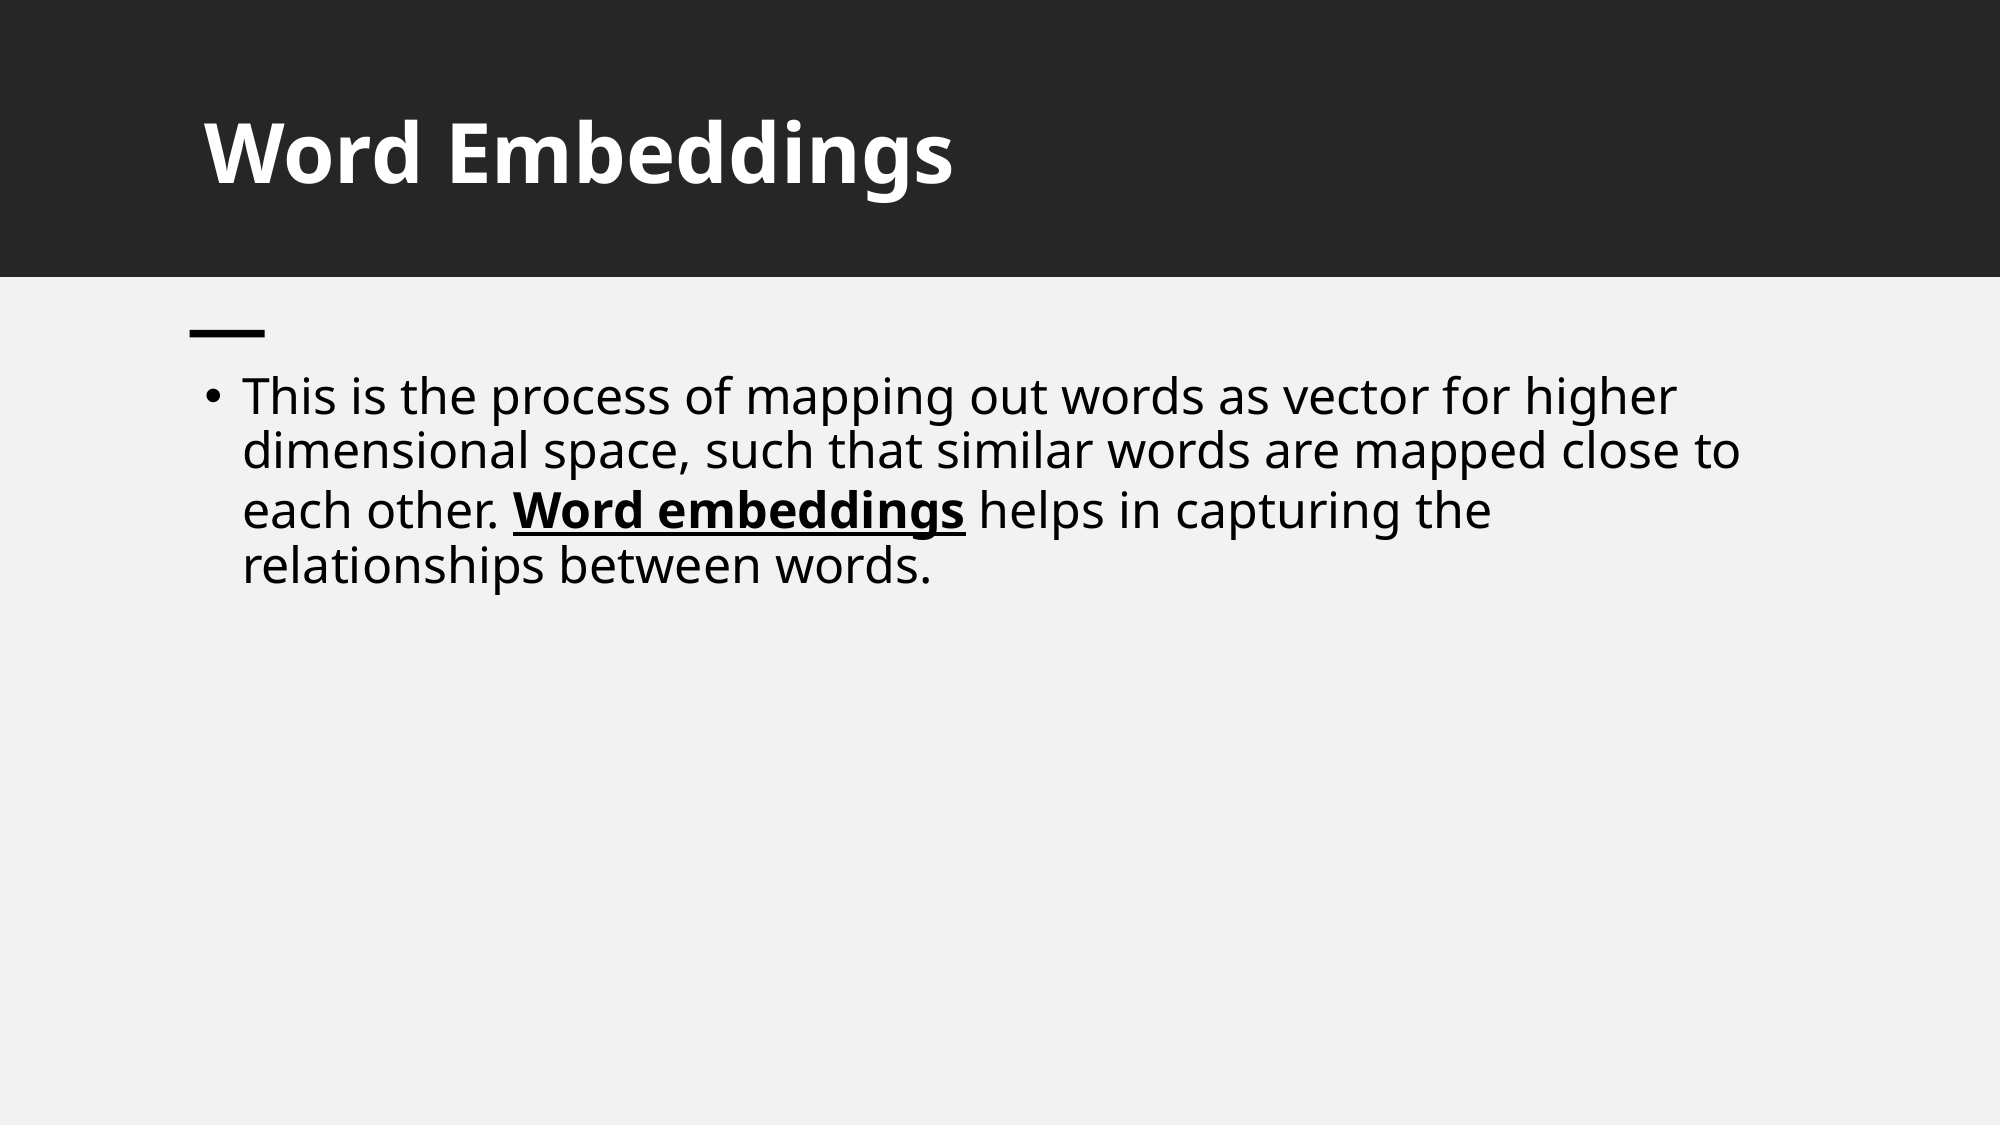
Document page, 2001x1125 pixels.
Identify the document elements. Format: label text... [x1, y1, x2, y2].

text_box [0, 275, 2000, 1125]
text_box [0, 0, 2000, 275]
text_box [188, 328, 266, 339]
title Word Embeddings [189, 104, 1812, 253]
list This is the process of mapping out words as vector for higher dimensional space, such that similar words are mapped close to each other. Word embeddings helps in capturing the relationships between words. [189, 363, 1811, 1014]
